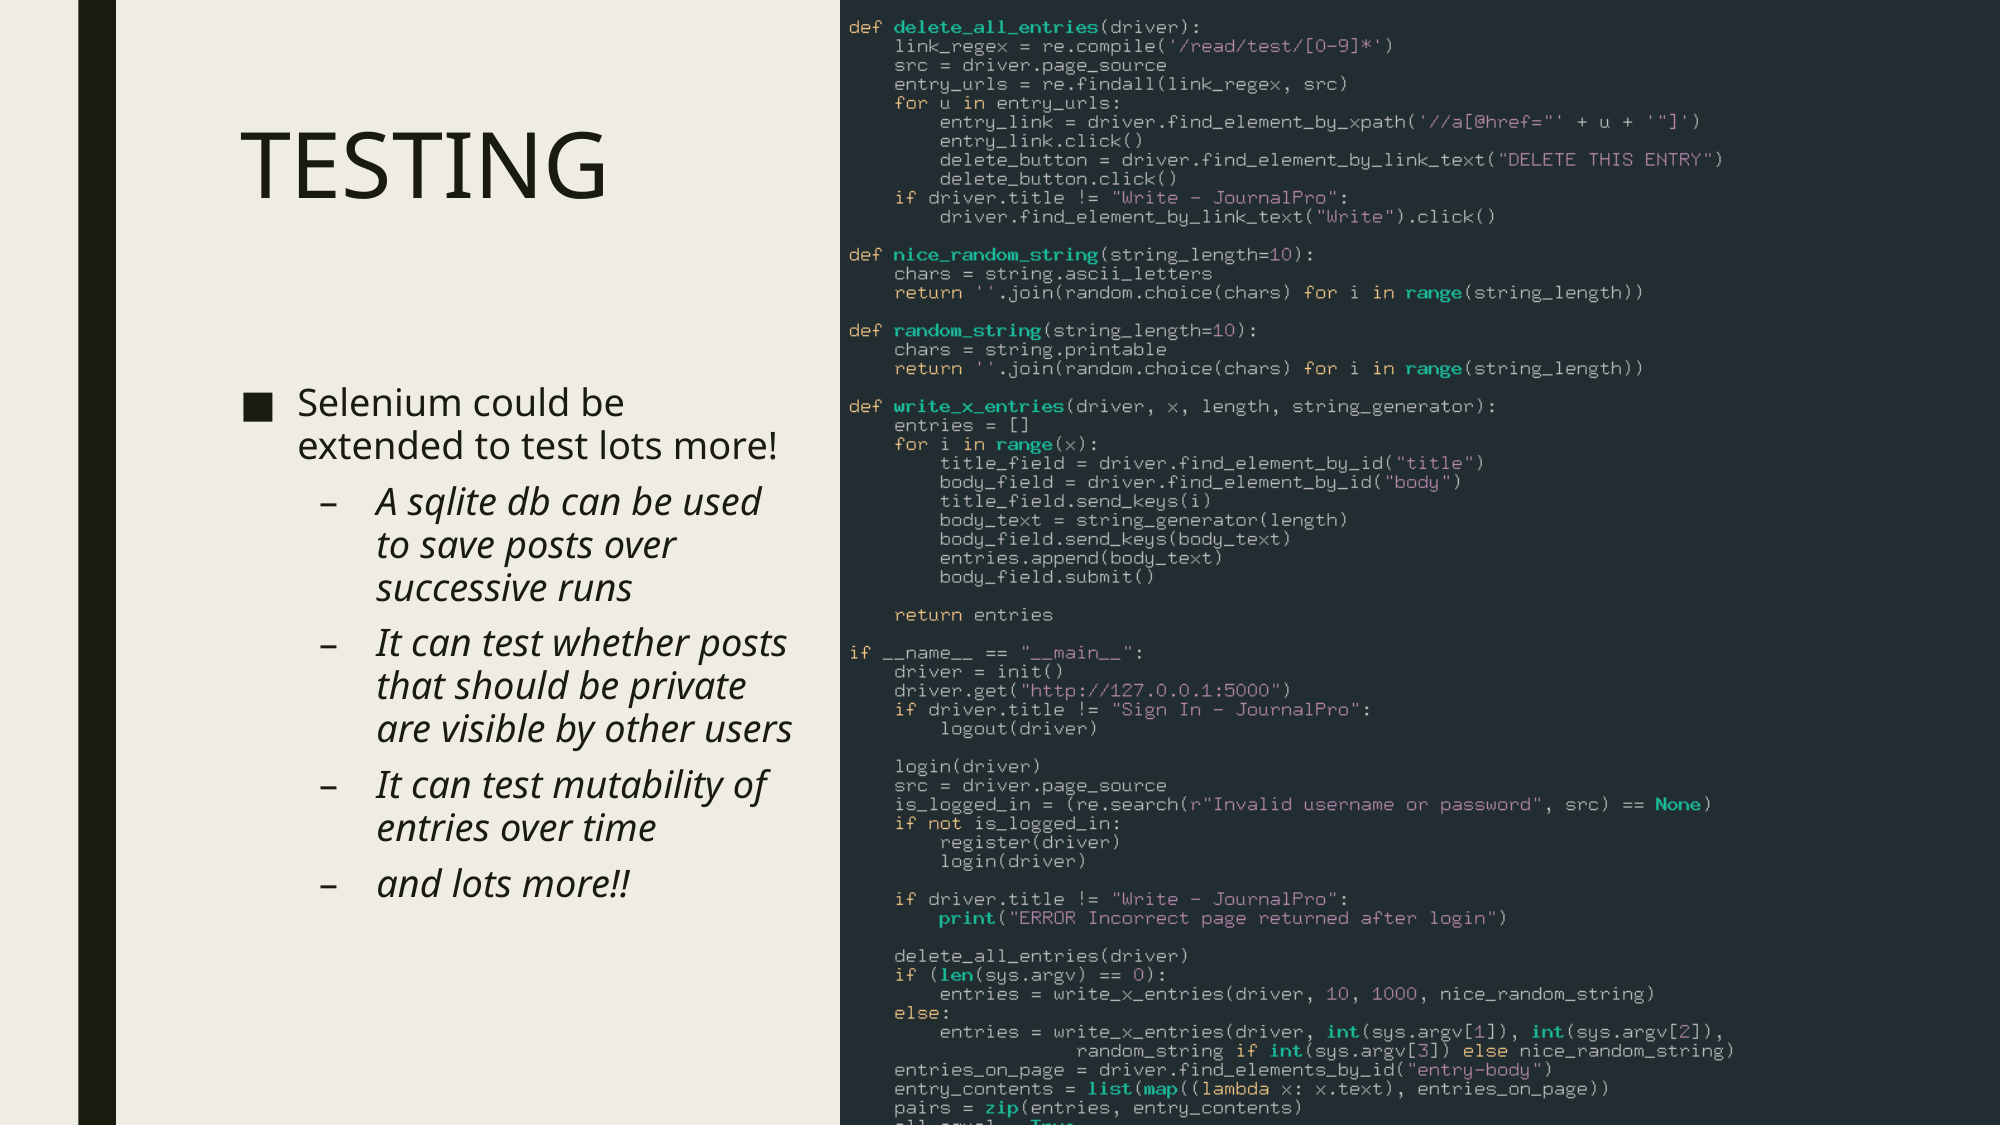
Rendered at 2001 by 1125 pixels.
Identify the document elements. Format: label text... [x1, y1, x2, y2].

picture [840, 0, 2000, 1125]
title TESTING [225, 112, 840, 357]
list Selenium could be extended to test lots more! A sqlite db can be used to save posts over successive runs It can test whether posts that should be private are visible by other users It can test mutability of entries over time and lots more!! [225, 375, 810, 963]
